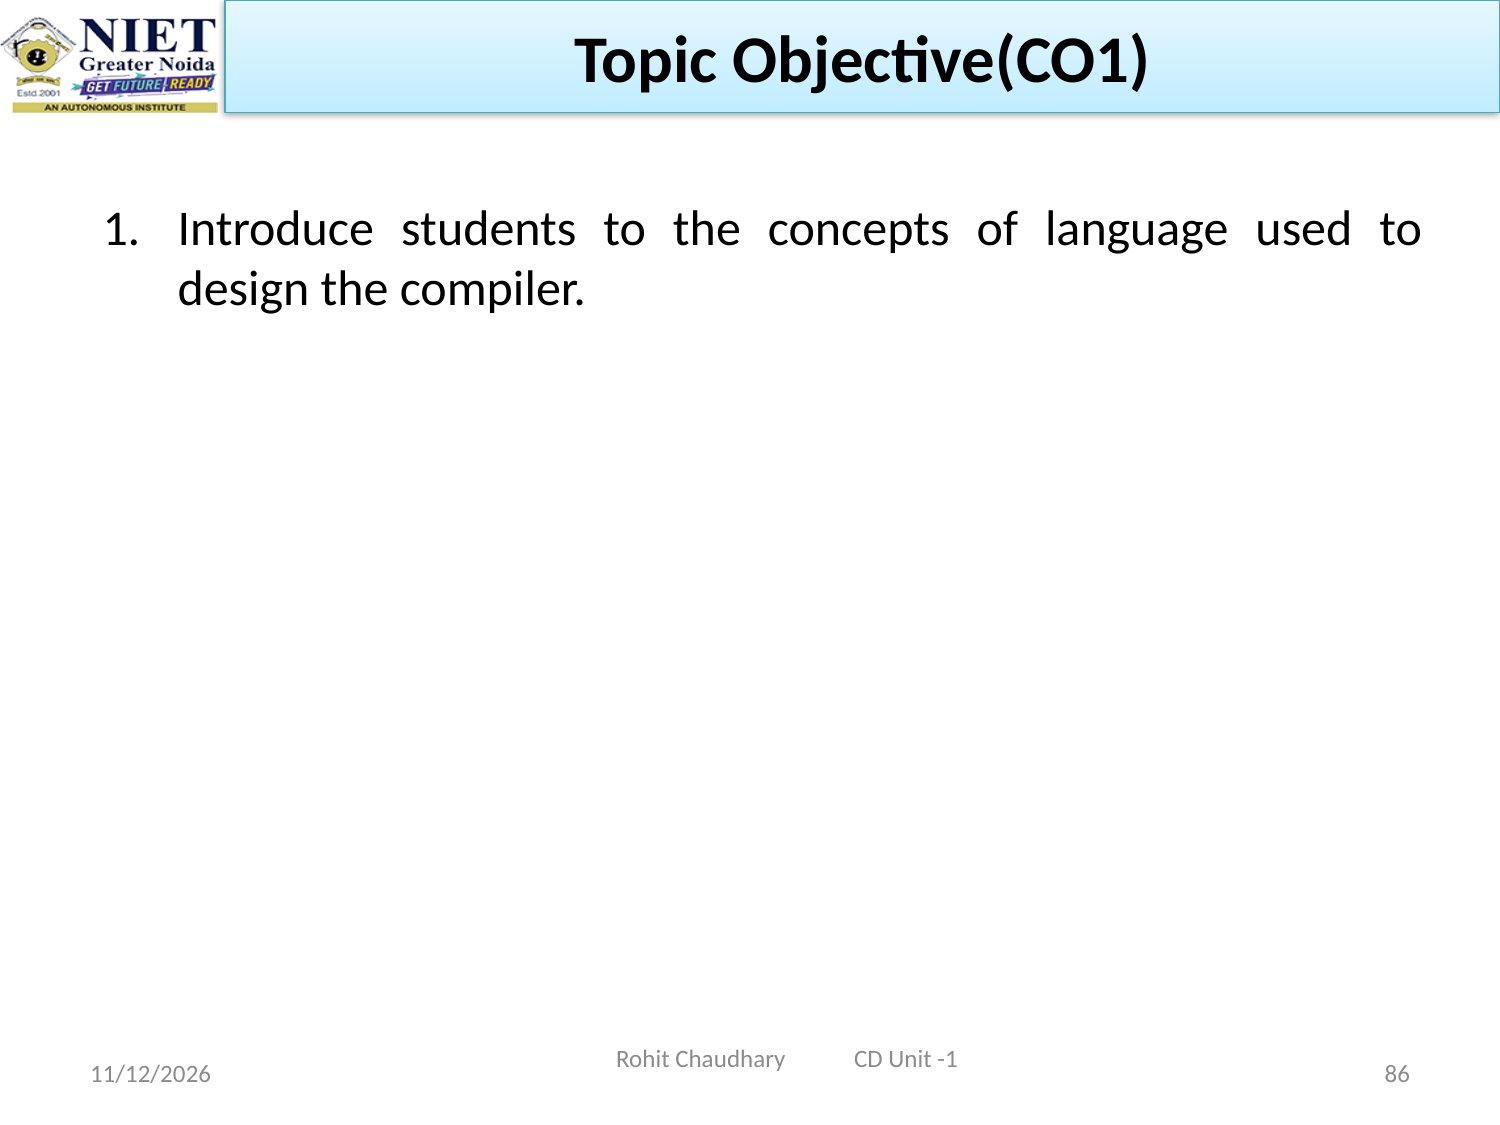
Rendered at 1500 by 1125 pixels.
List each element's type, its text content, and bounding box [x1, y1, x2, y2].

list Introduce students to the concepts of language used to design the compiler. [87, 187, 1438, 930]
footer Rohit Chaudhary CD Unit -1 [375, 1027, 1200, 1088]
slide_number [75, 1042, 425, 1103]
picture [0, 16, 218, 113]
text_box Topic Objective(CO1) [224, 0, 1500, 113]
slide_number 86 [1074, 1042, 1425, 1103]
